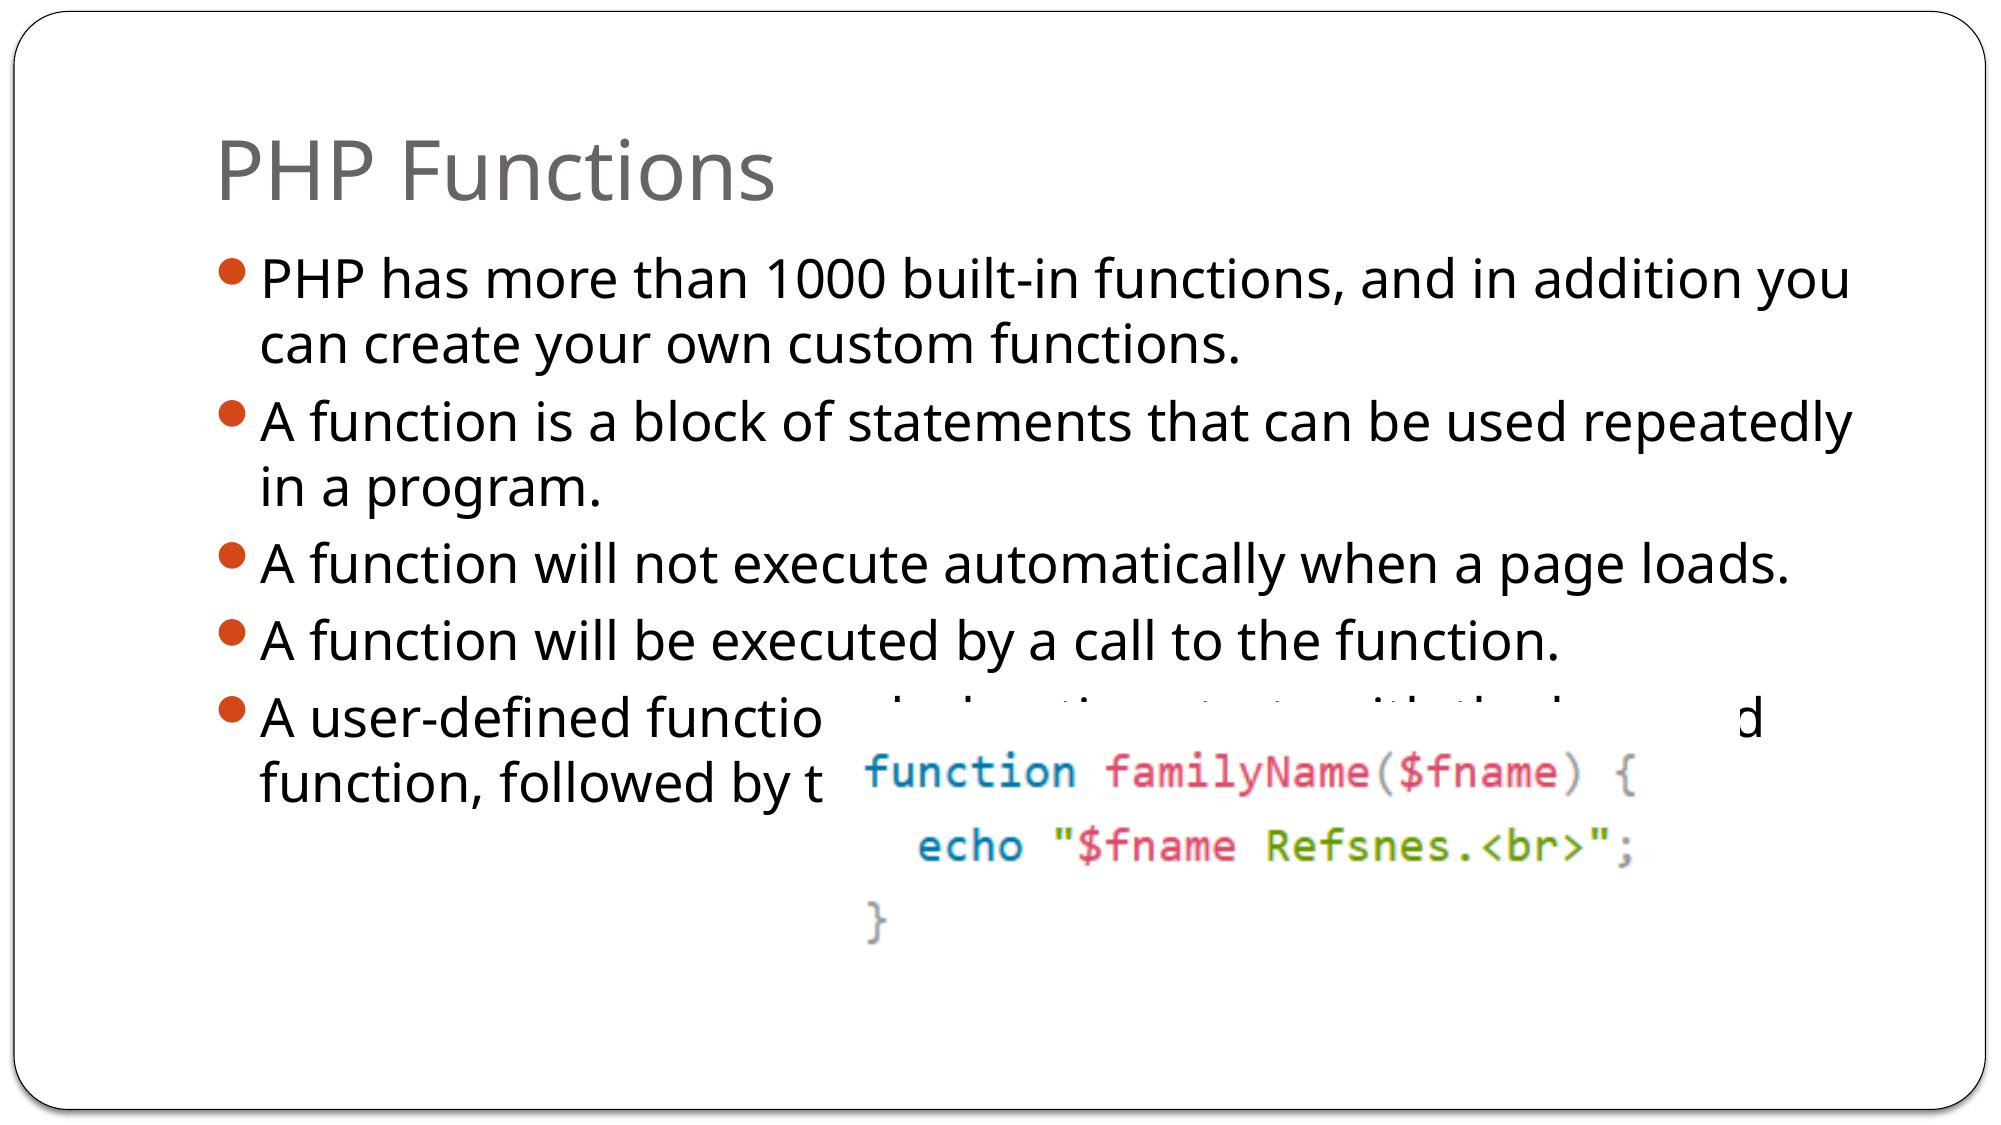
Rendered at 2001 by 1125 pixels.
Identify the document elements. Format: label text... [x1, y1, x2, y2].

list PHP has more than 1000 built-in functions, and in addition you can create your own custom functions. A function is a block of statements that can be used repeatedly in a program. A function will not execute automatically when a page loads. A function will be executed by a call to the function. A user-defined function declaration starts with the keyword function, followed by the name of the function: [200, 237, 1900, 988]
title PHP Functions [200, 45, 1900, 233]
picture [827, 702, 1740, 977]
